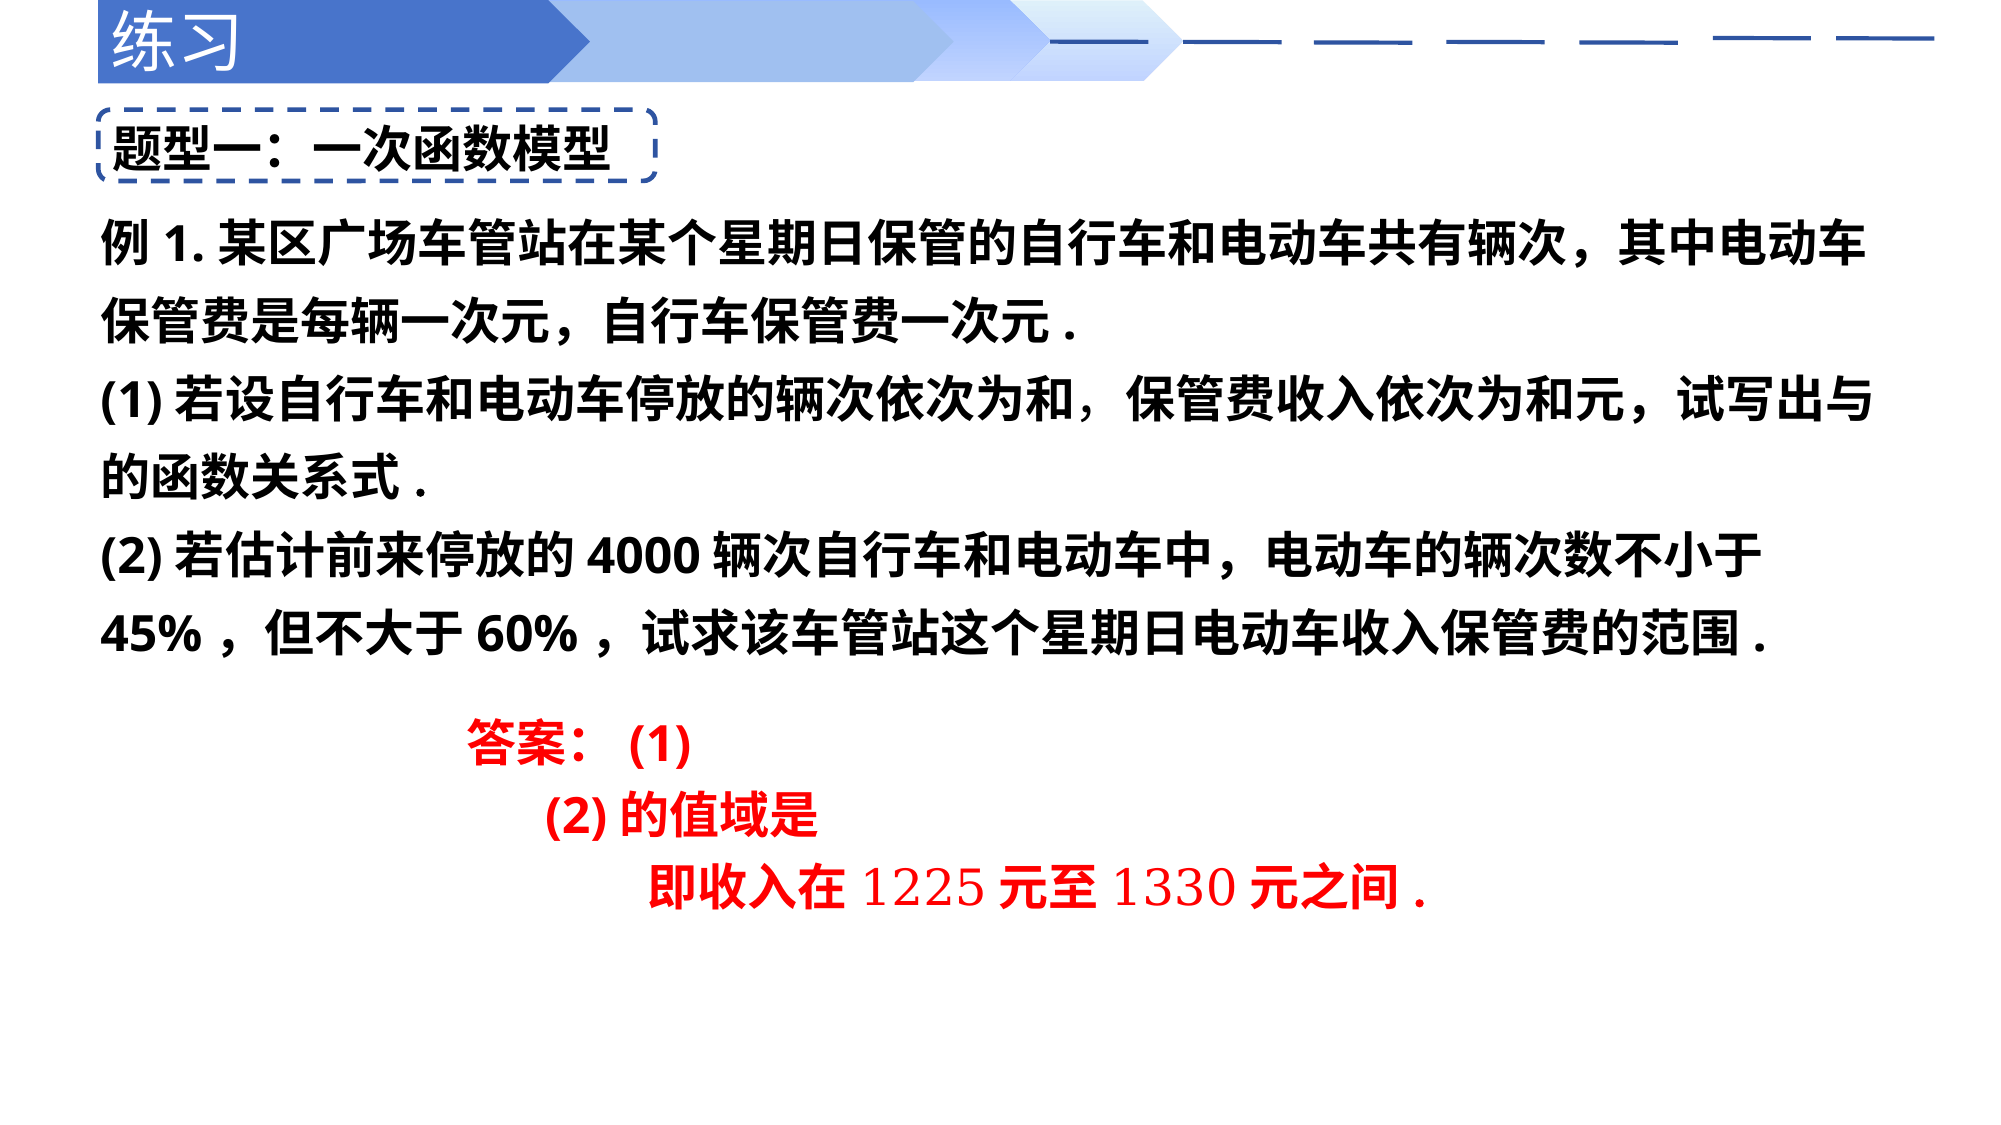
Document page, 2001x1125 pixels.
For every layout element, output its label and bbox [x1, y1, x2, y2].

text_box [85, 185, 1912, 927]
text_box [97, 109, 1207, 187]
text_box [95, 0, 1936, 89]
